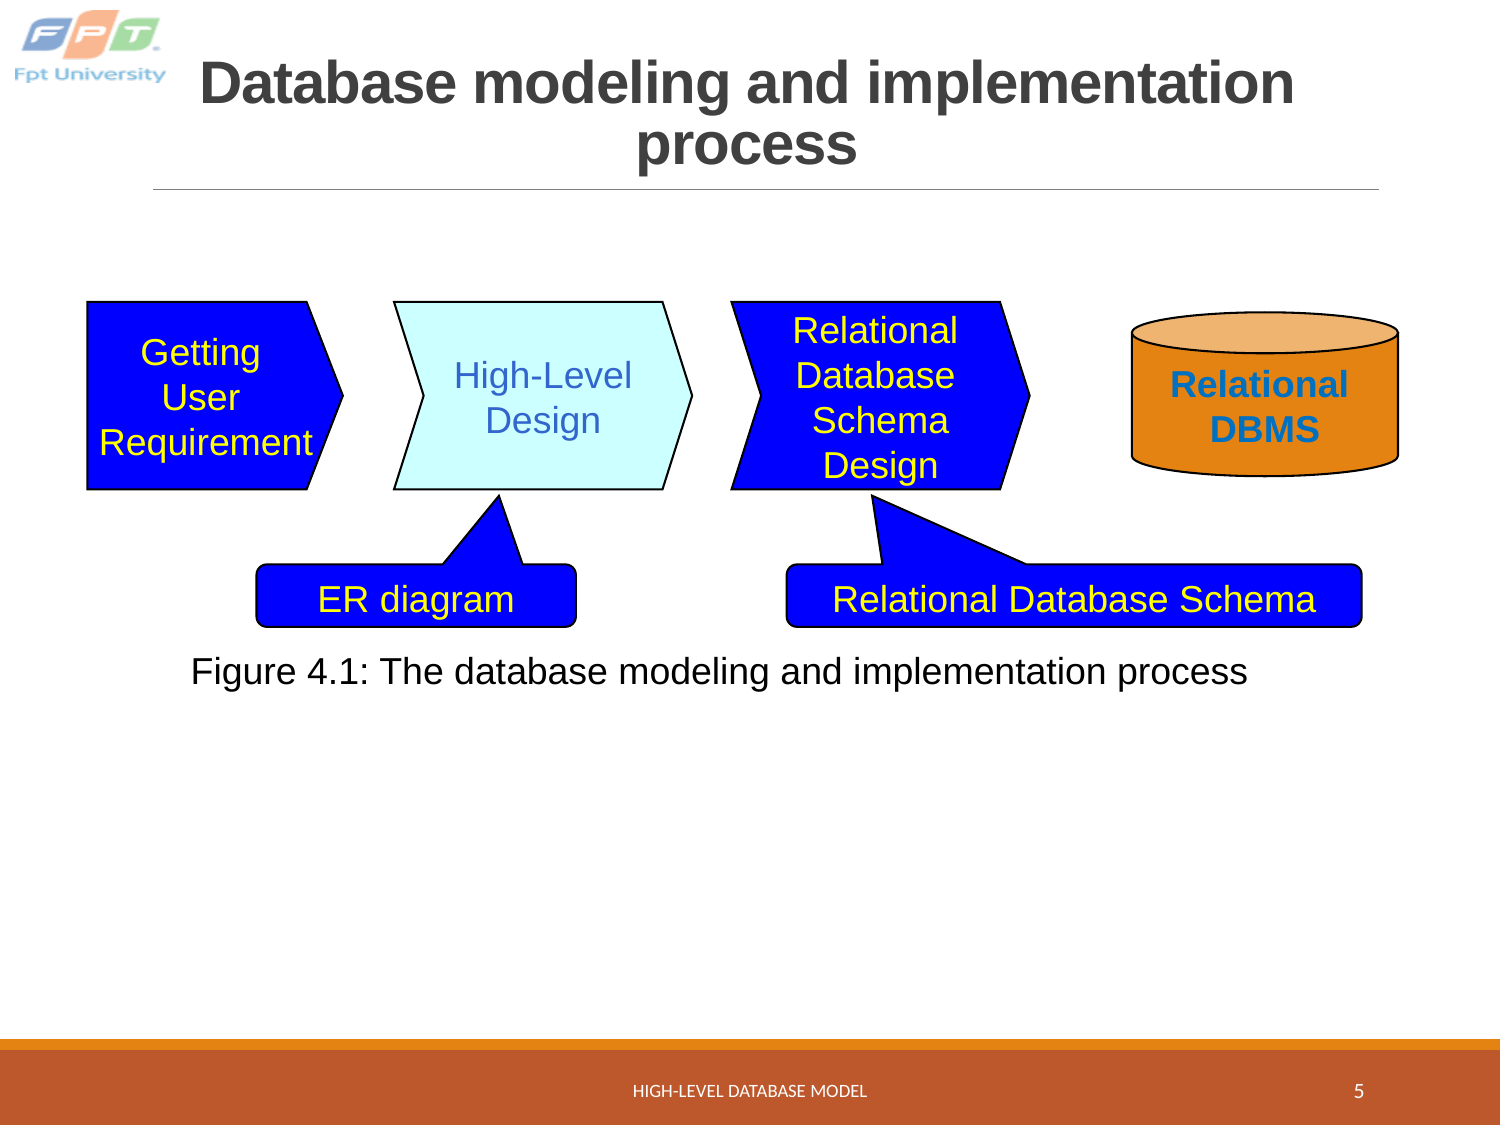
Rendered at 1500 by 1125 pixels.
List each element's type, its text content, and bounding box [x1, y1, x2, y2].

title Database modeling and implementation process [96, 47, 1399, 185]
text_box Relational Database Schema Design [731, 301, 1030, 490]
slide_number 5 [1218, 1059, 1380, 1120]
footer High-Level Database Model [453, 1059, 1047, 1120]
text_box Figure 4.1: The database modeling and implementation process [175, 639, 1264, 700]
text_box ER diagram [256, 495, 576, 627]
text_box Relational DBMS [1131, 312, 1399, 477]
text_box High-Level Design [394, 301, 693, 490]
text_box Relational Database Schema [786, 495, 1362, 627]
text_box Movies(title,year,length,genre,studioName) [15, 10, 166, 83]
text_box Getting User Requirement [87, 301, 343, 490]
text_box Primary Key of Advisor [1132, 313, 1398, 353]
